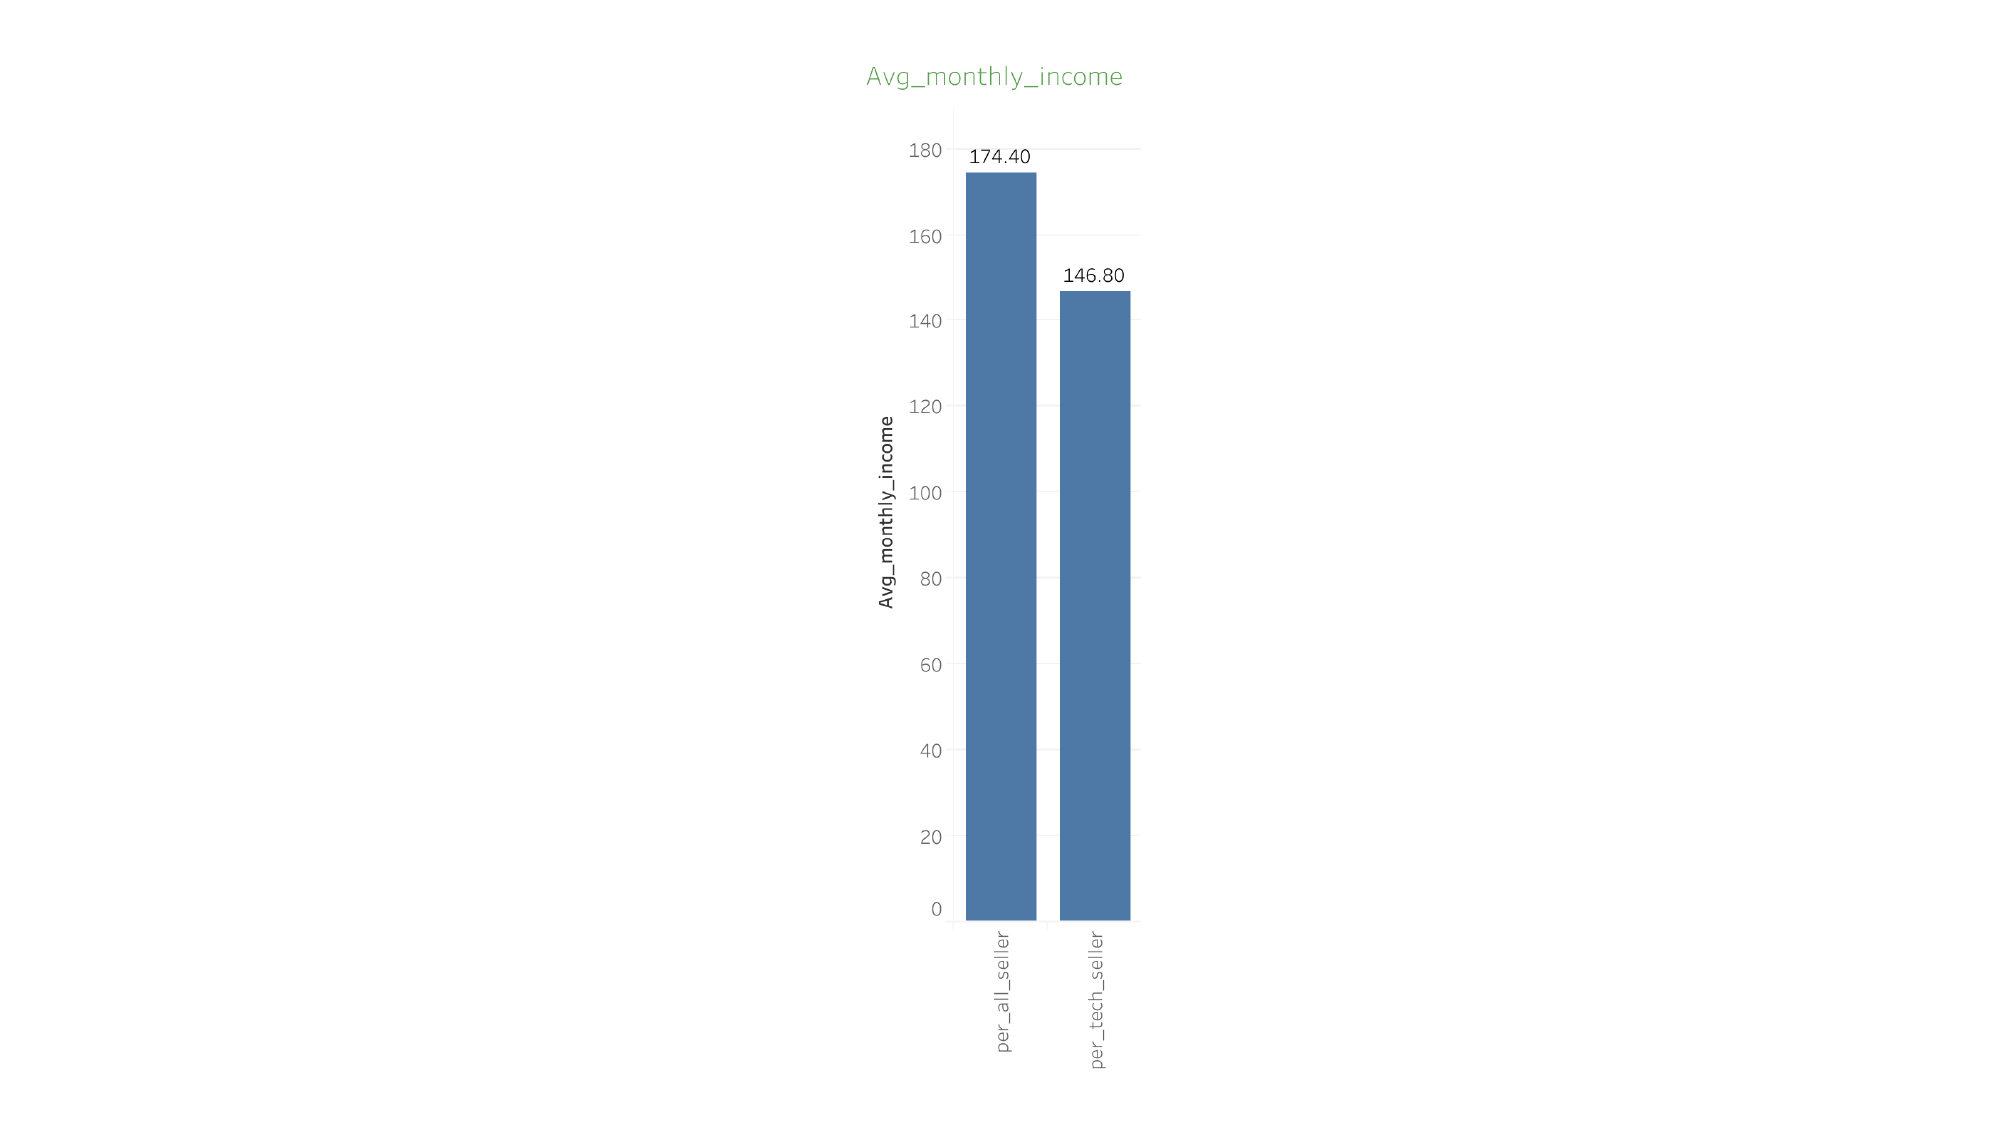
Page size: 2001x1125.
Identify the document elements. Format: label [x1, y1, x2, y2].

picture [859, 47, 1141, 1078]
